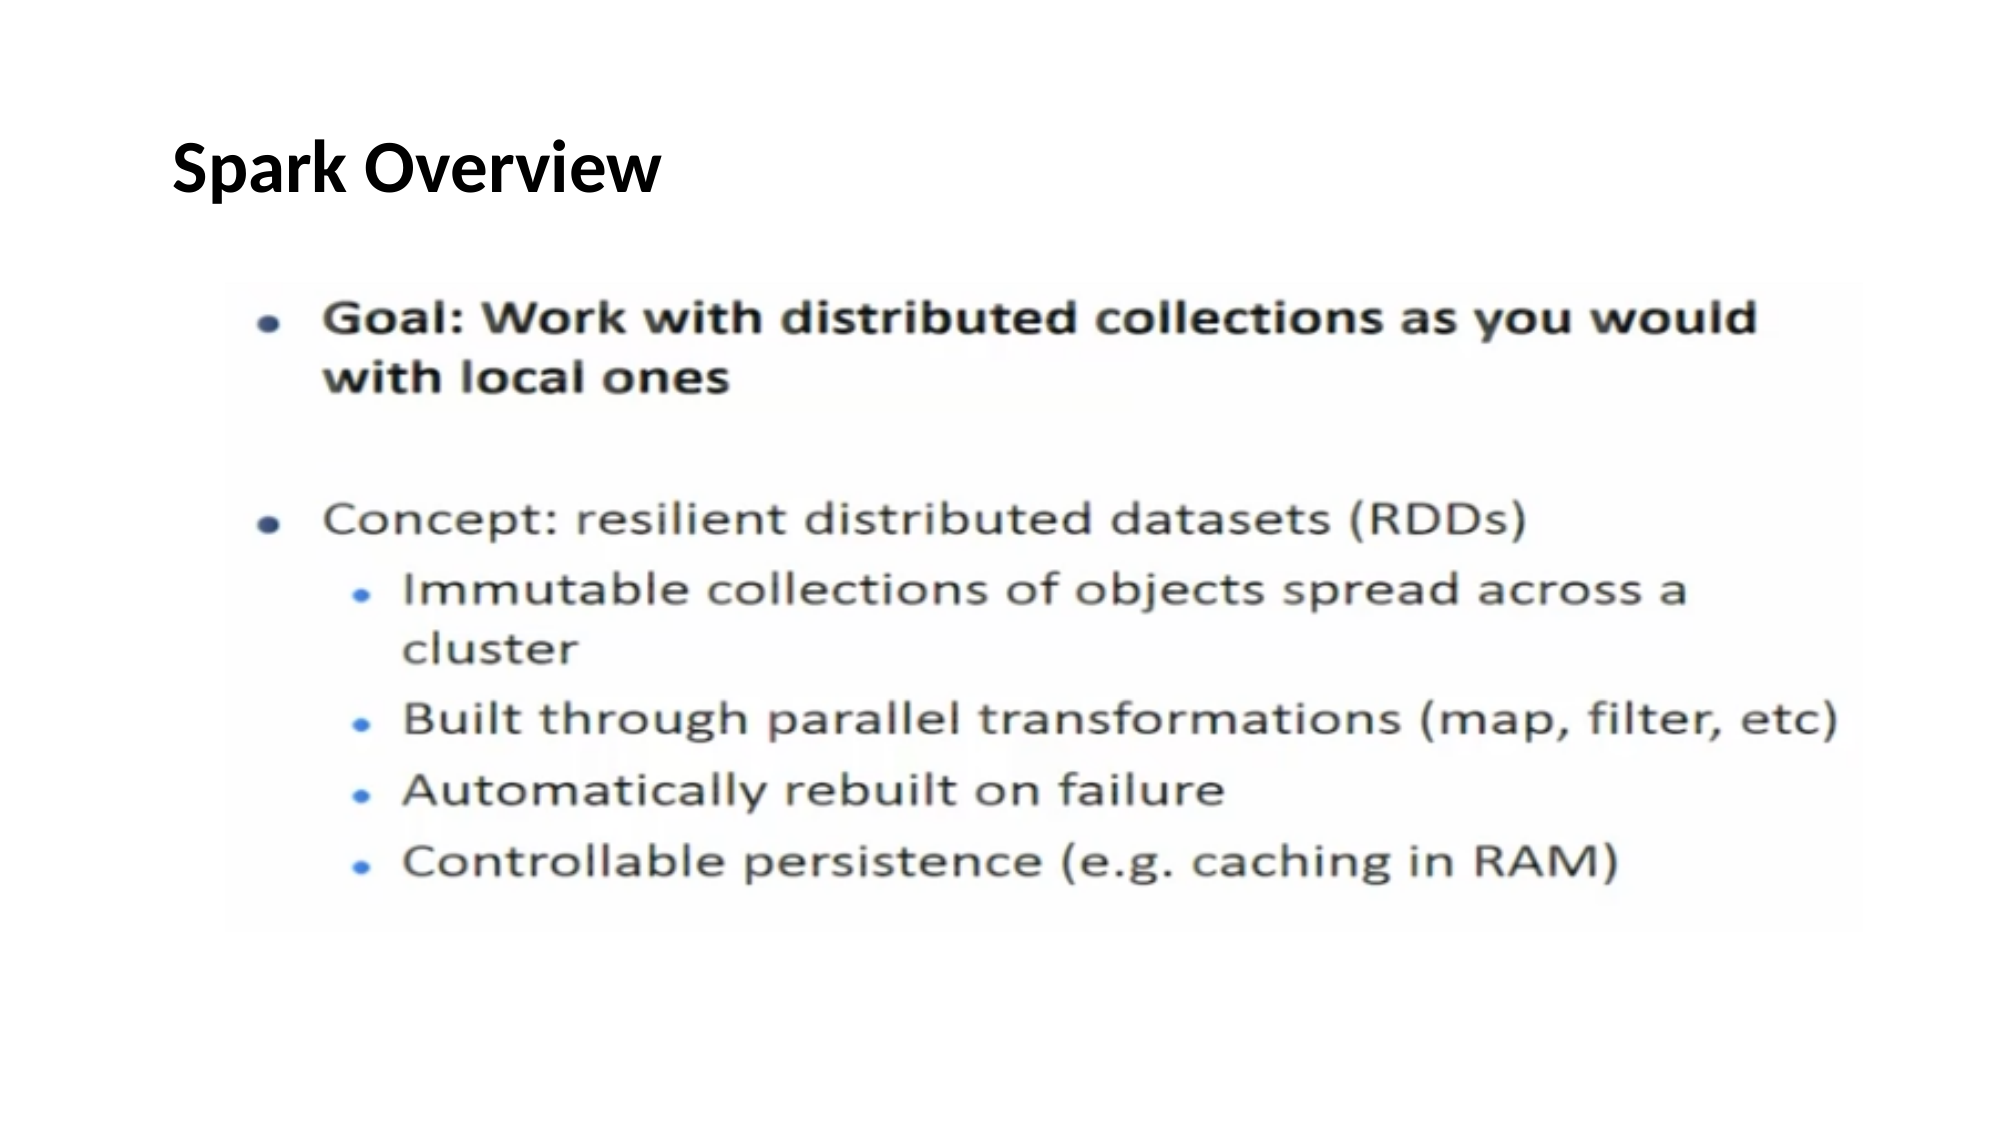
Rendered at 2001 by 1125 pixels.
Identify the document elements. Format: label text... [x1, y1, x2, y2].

picture [225, 282, 1863, 932]
text_box Spark Overview [157, 110, 1204, 216]
